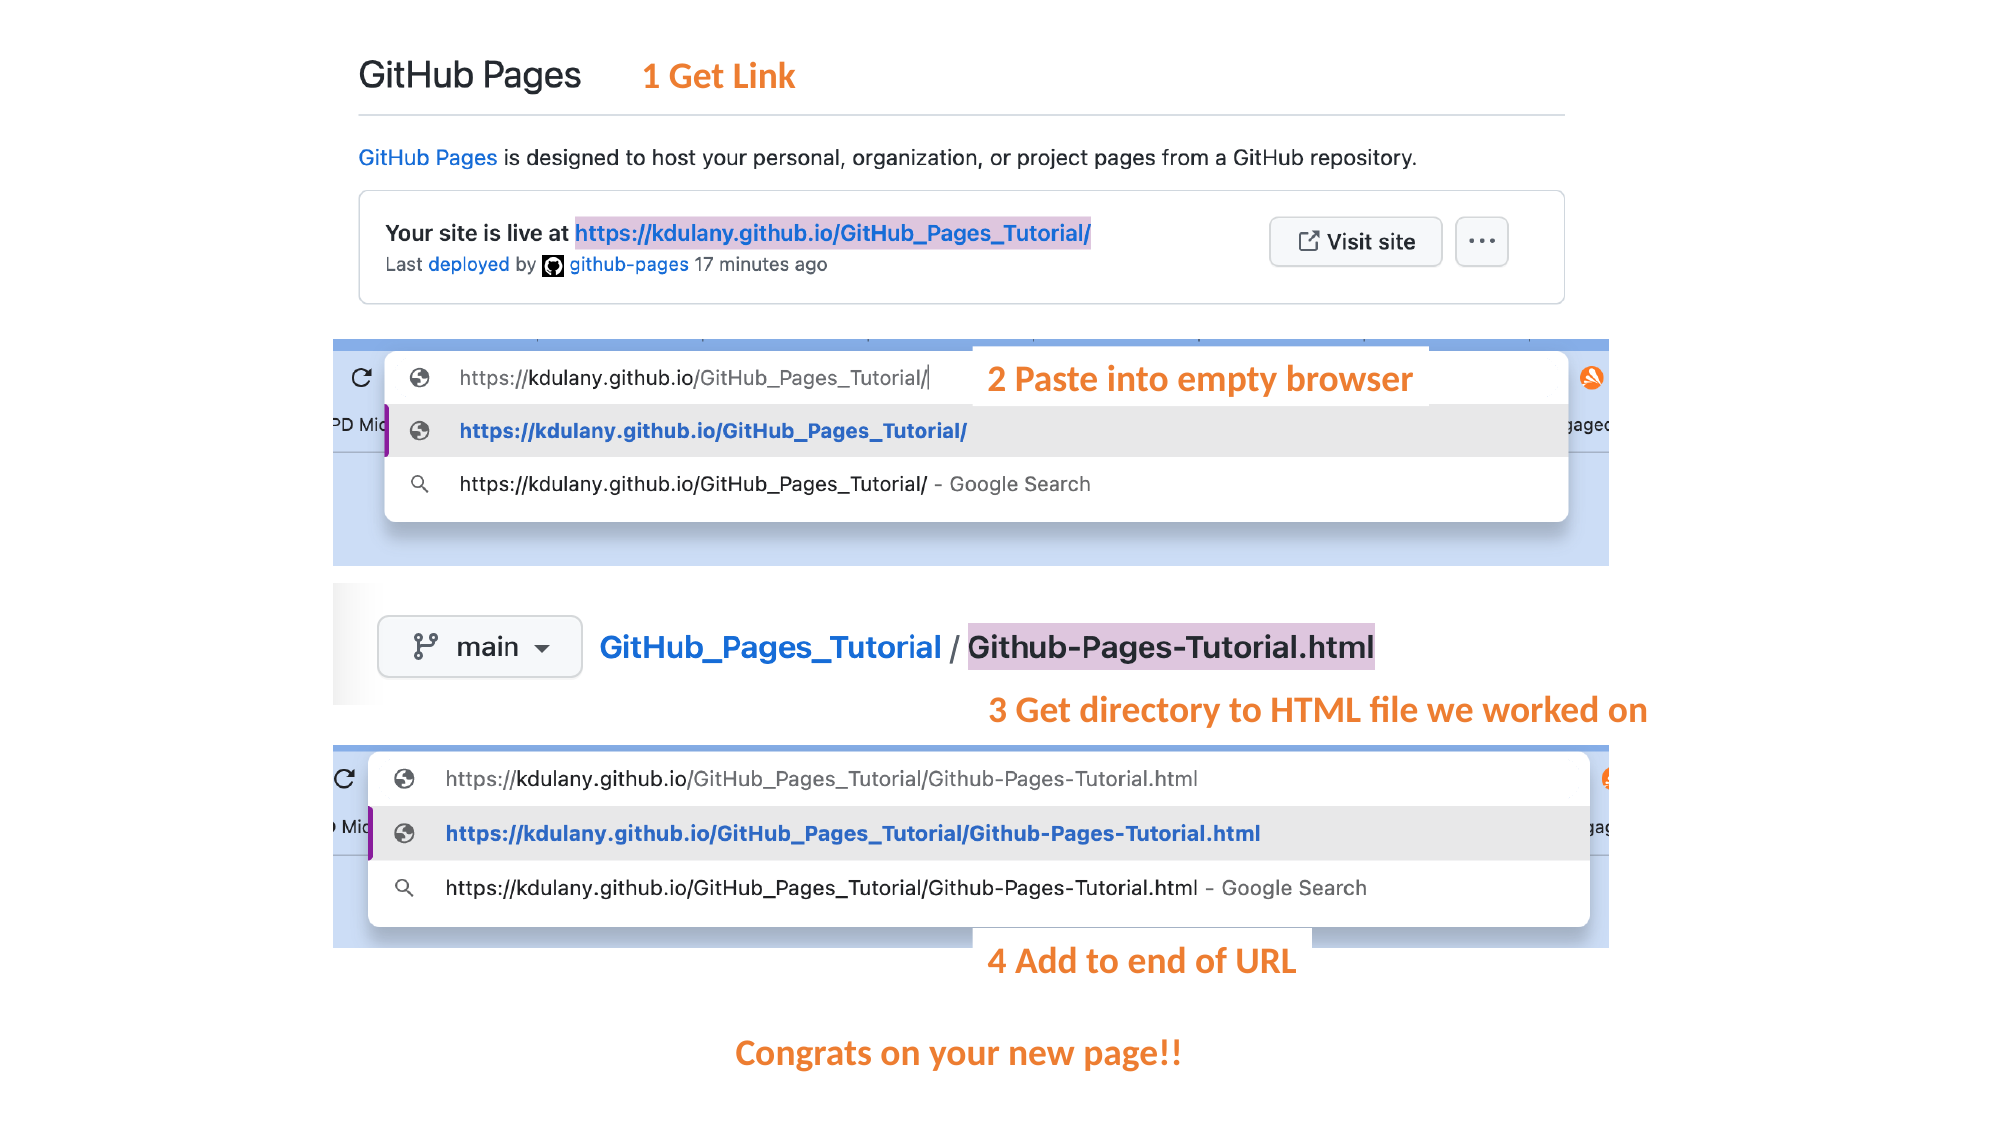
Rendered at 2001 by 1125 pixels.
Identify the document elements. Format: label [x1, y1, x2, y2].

text_box [333, 43, 1667, 1082]
